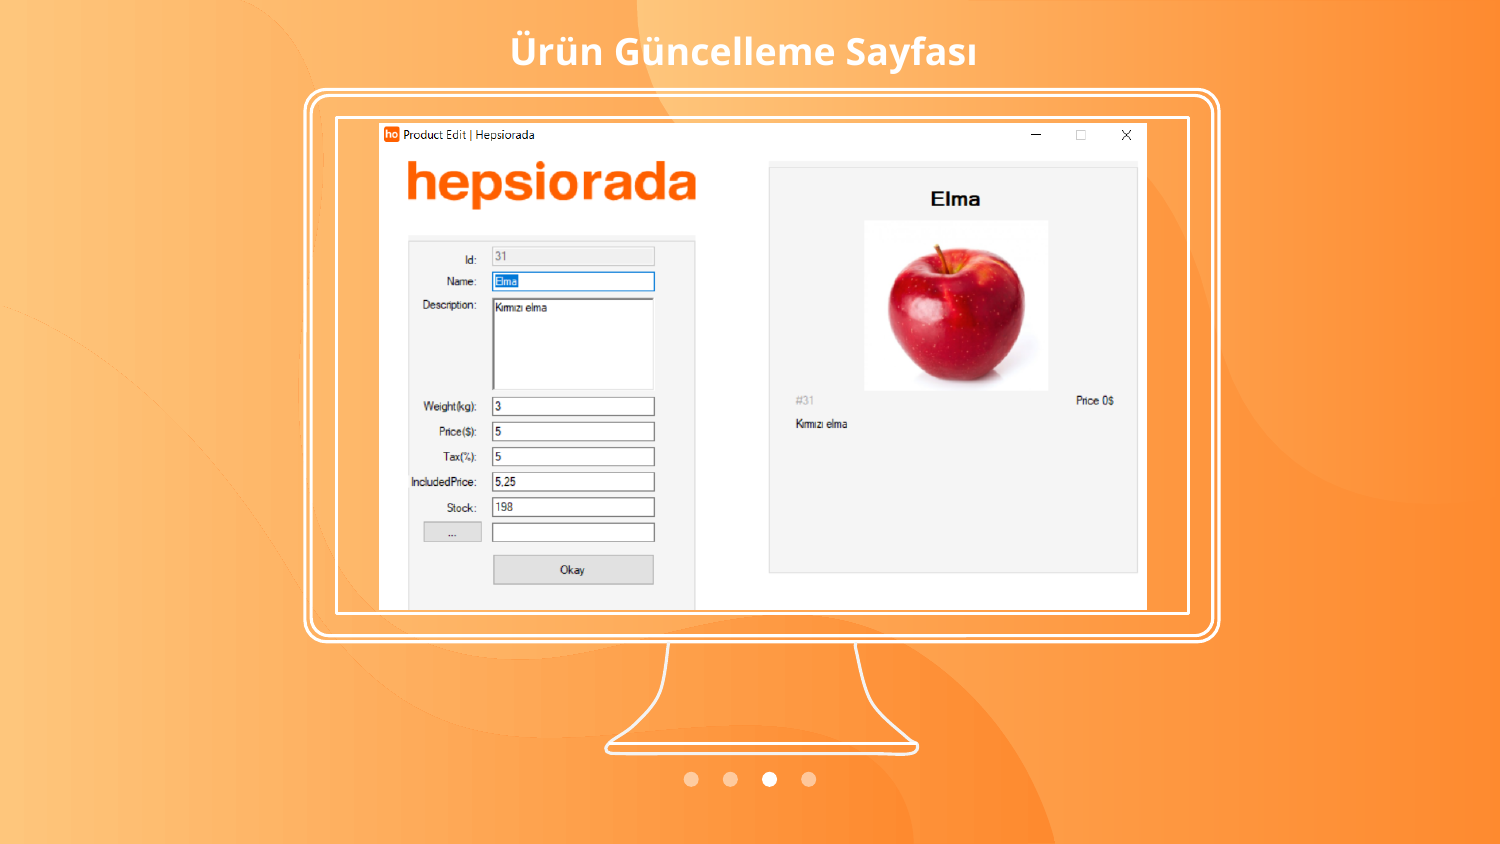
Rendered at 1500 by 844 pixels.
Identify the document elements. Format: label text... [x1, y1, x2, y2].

picture [378, 123, 1147, 611]
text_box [304, 89, 1220, 755]
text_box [683, 771, 817, 788]
title Ürün Güncelleme Sayfası [494, 12, 1029, 87]
